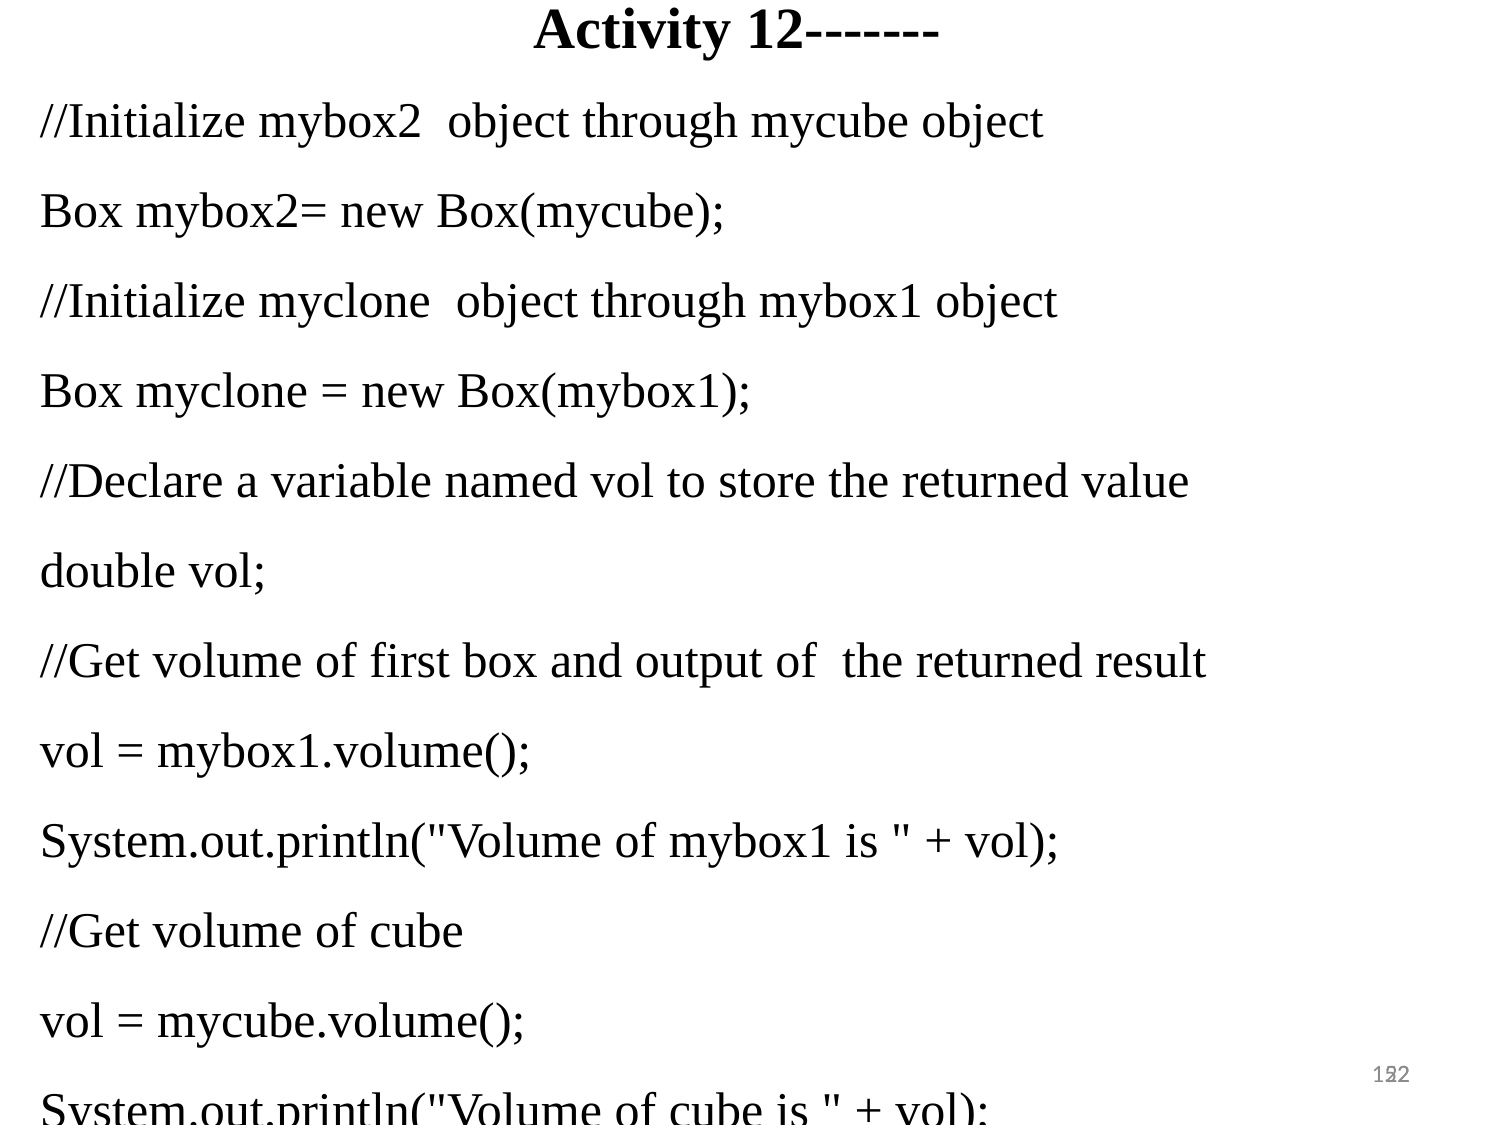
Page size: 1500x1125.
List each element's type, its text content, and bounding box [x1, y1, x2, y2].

list //Initialize mybox2 object through mycube object Box mybox2= new Box(mycube); //Initialize myclone object through mybox1 object Box myclone = new Box(mybox1); //Declare a variable named vol to store the returned value double vol; //Get volume of first box and output of the returned result vol = mybox1.volume(); System.out.println("Volume of mybox1 is " + vol); //Get volume of cube vol = mycube.volume(); System.out.println("Volume of cube is " + vol); [24, 50, 1500, 1125]
title Activity 12------- [62, 0, 1413, 50]
slide_number 152 [1074, 1042, 1425, 1103]
